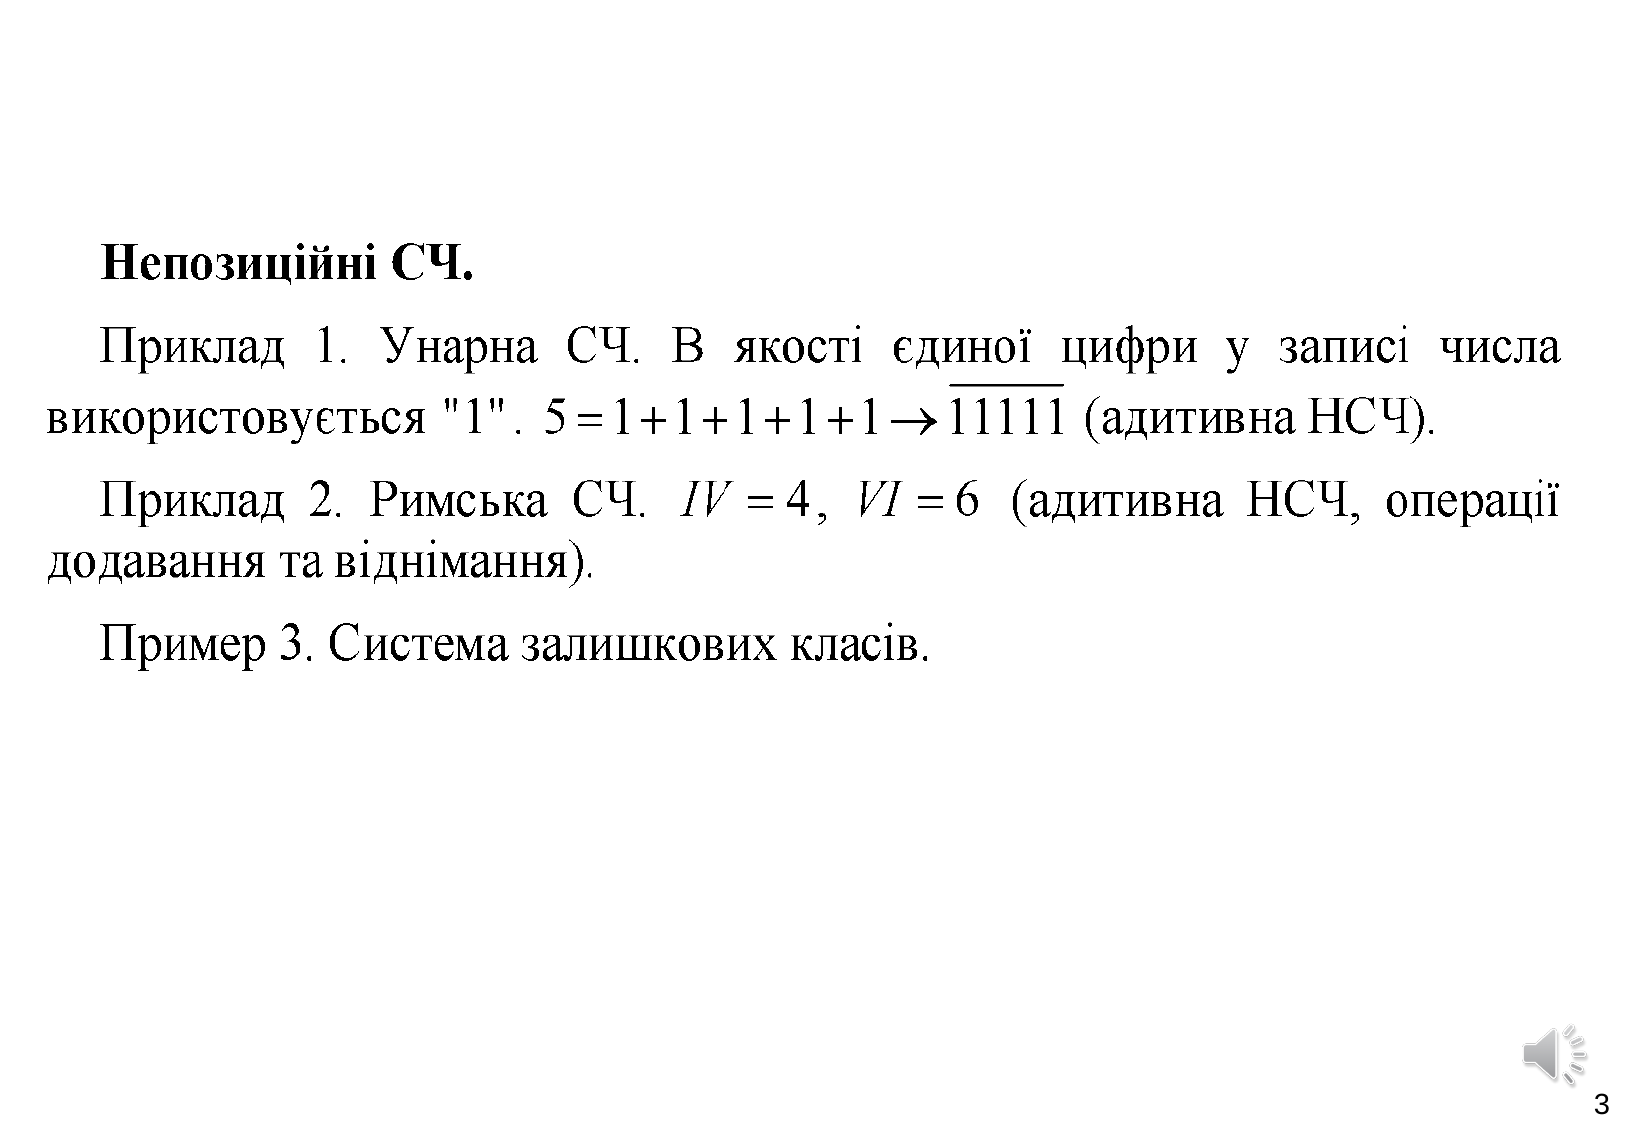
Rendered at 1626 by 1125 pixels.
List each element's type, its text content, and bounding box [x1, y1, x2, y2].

picture [46, 207, 1579, 693]
slide_number ‹#› [1497, 1077, 1625, 1125]
picture [1522, 1022, 1590, 1090]
